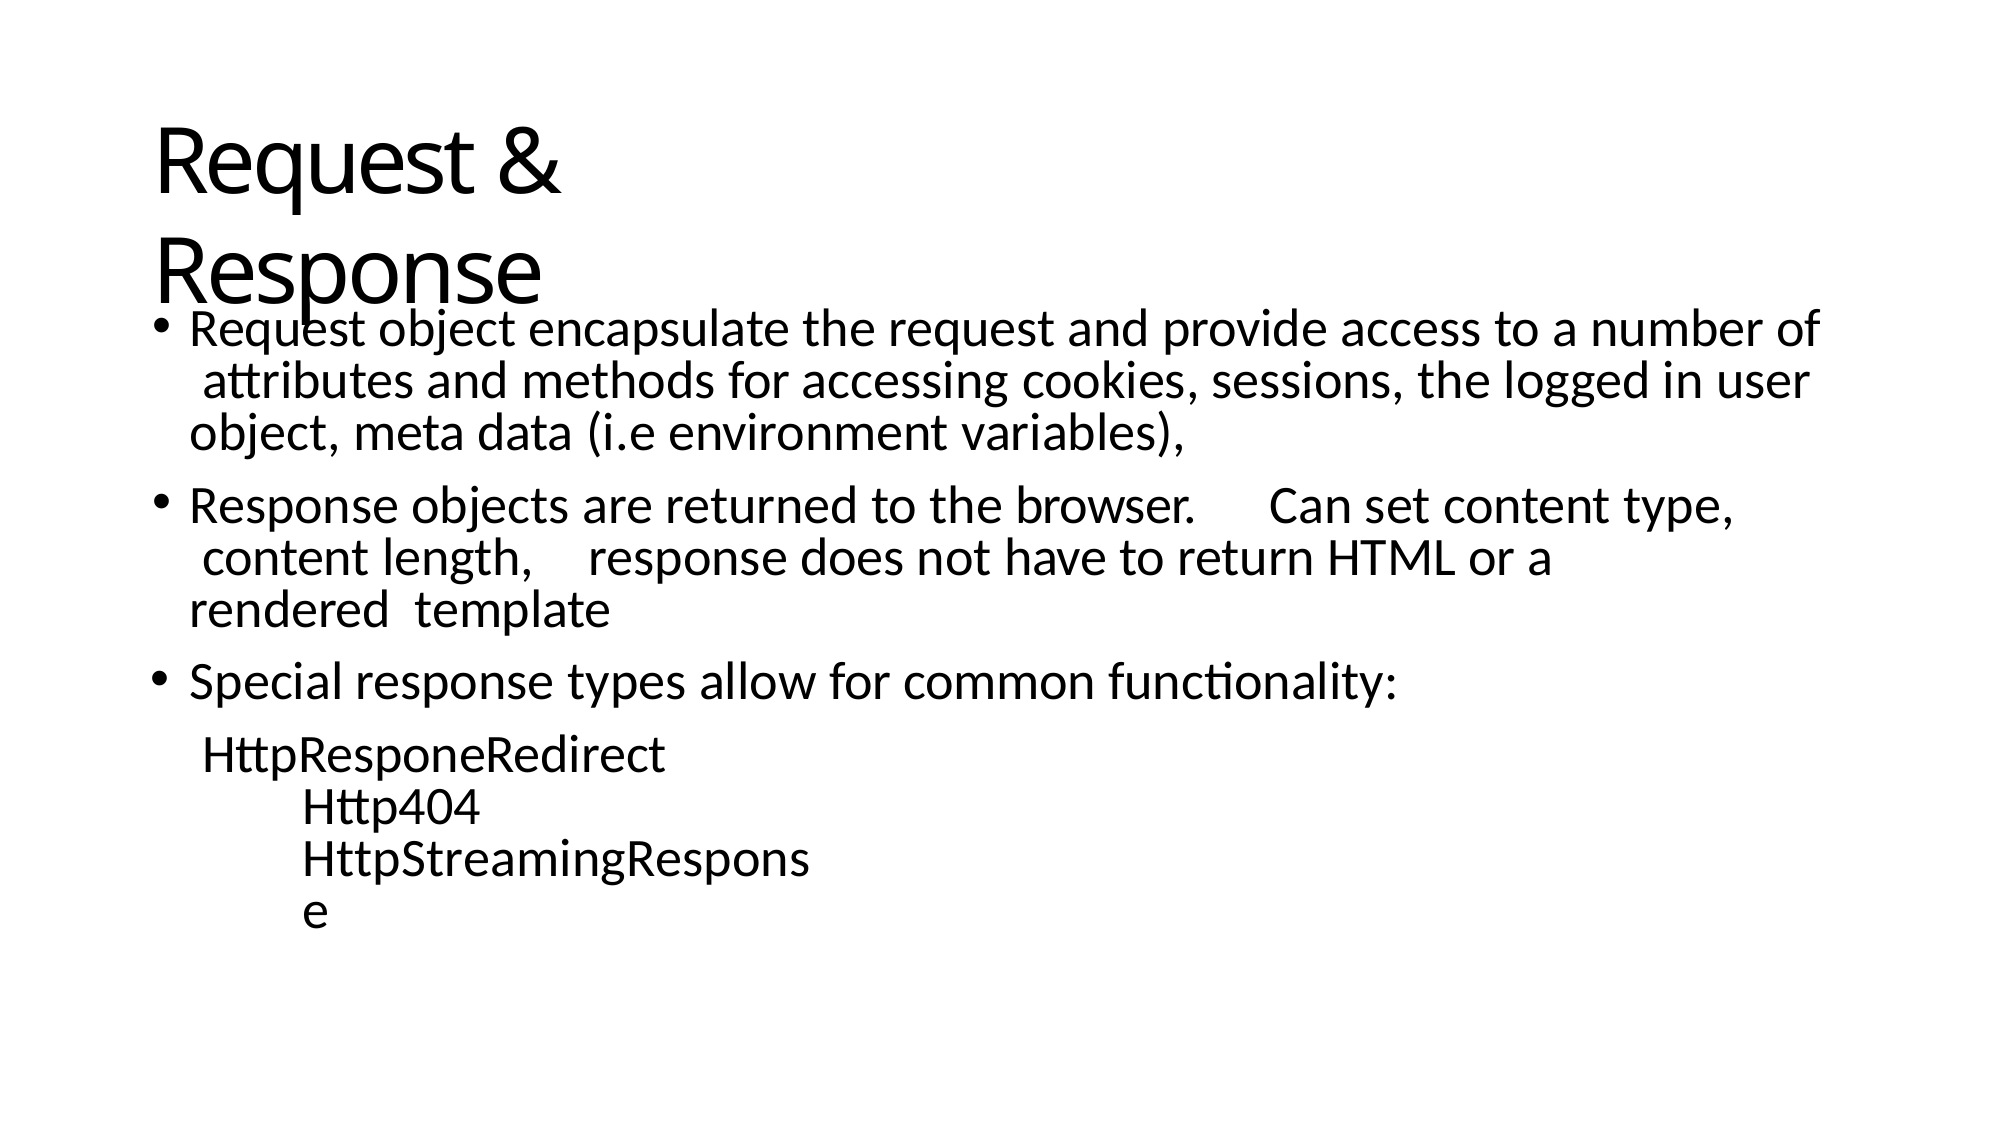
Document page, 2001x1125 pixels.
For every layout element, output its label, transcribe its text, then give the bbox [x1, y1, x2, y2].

title Request & Response [150, 100, 907, 289]
text_box Request object encapsulate the request and provide access to a number of attributes and methods for accessing cookies, sessions, the logged in user object, meta data (i.e environment variables), Response objects are returned to the browser. Can set content type, content length, response does not have to return HTML or a rendered template Special response types allow for common functionality: HttpResponeRedirect Http404 HttpStreamingResponse [150, 289, 1830, 940]
